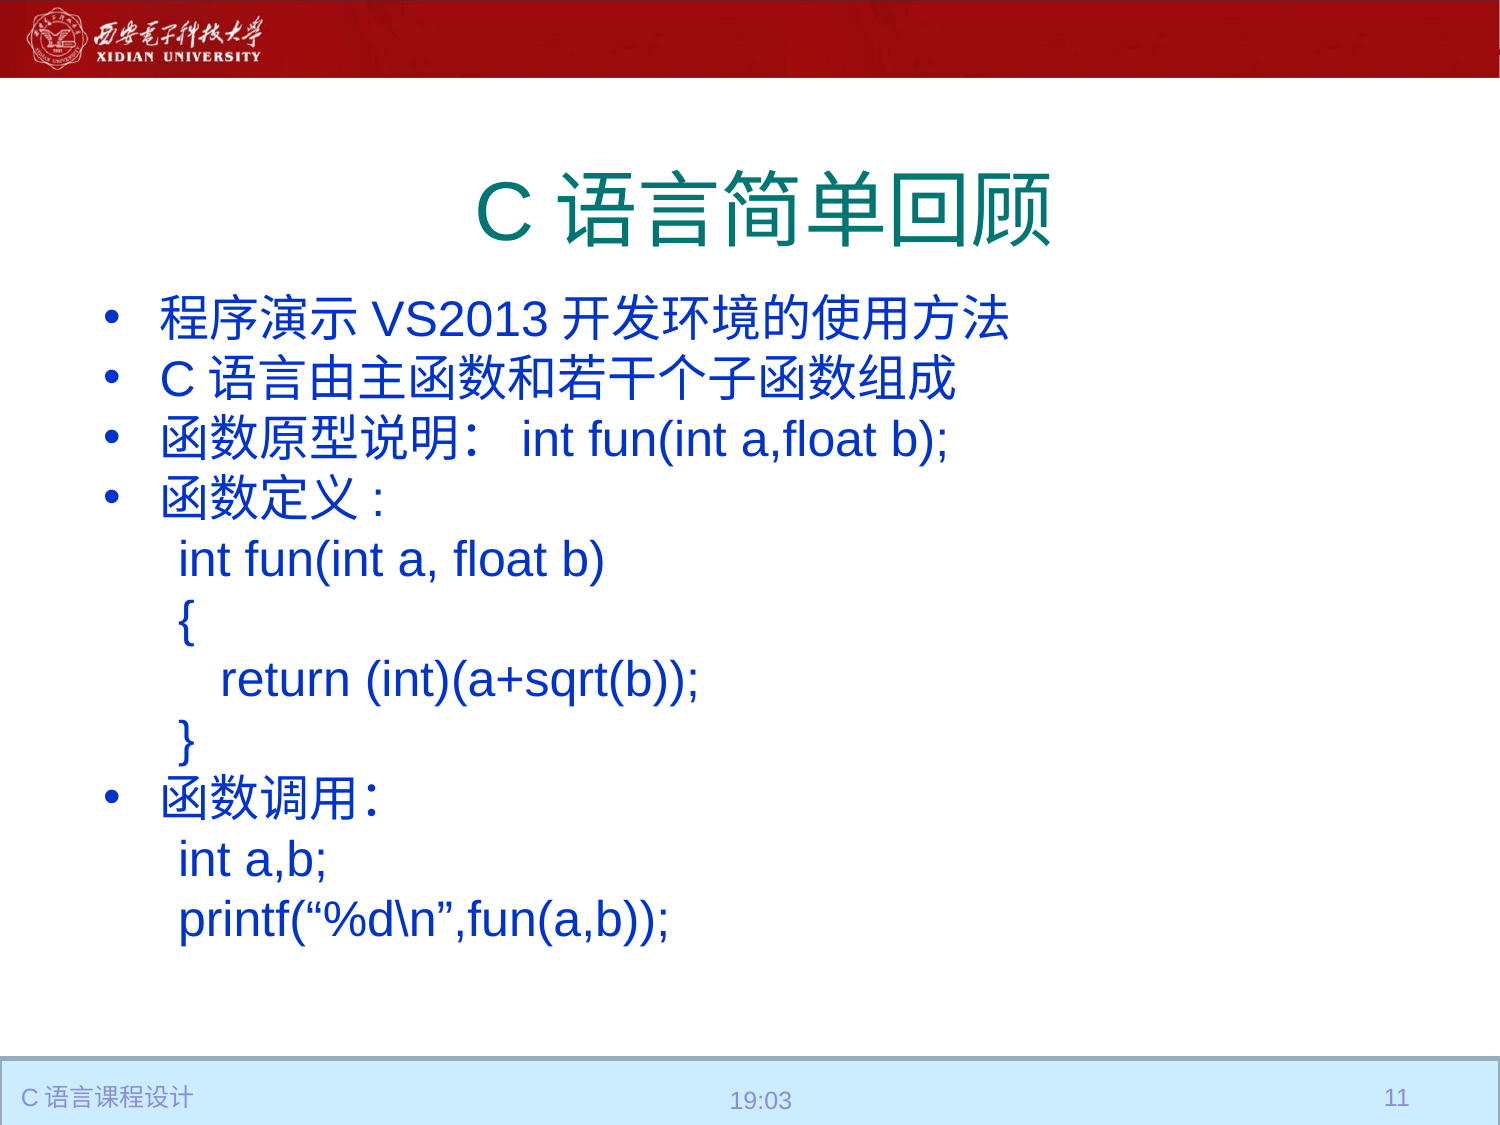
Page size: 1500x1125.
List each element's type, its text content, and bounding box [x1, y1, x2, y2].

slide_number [714, 1069, 1065, 1125]
picture [0, 0, 1500, 78]
text_box 程序演示VS2013开发环境的使用方法 C语言由主函数和若干个子函数组成 函数原型说明：int fun(int a,float b); 函数定义: int fun(int a, float b) { return (int)(a+sqrt(b)); } 函数调用： int a,b; printf(“%d\n”,fun(a,b)); [88, 278, 1294, 954]
footer C语言课程设计 [5, 1066, 481, 1125]
title C语言简单回顾 [57, 125, 1471, 290]
slide_number 11 [1074, 1066, 1425, 1125]
